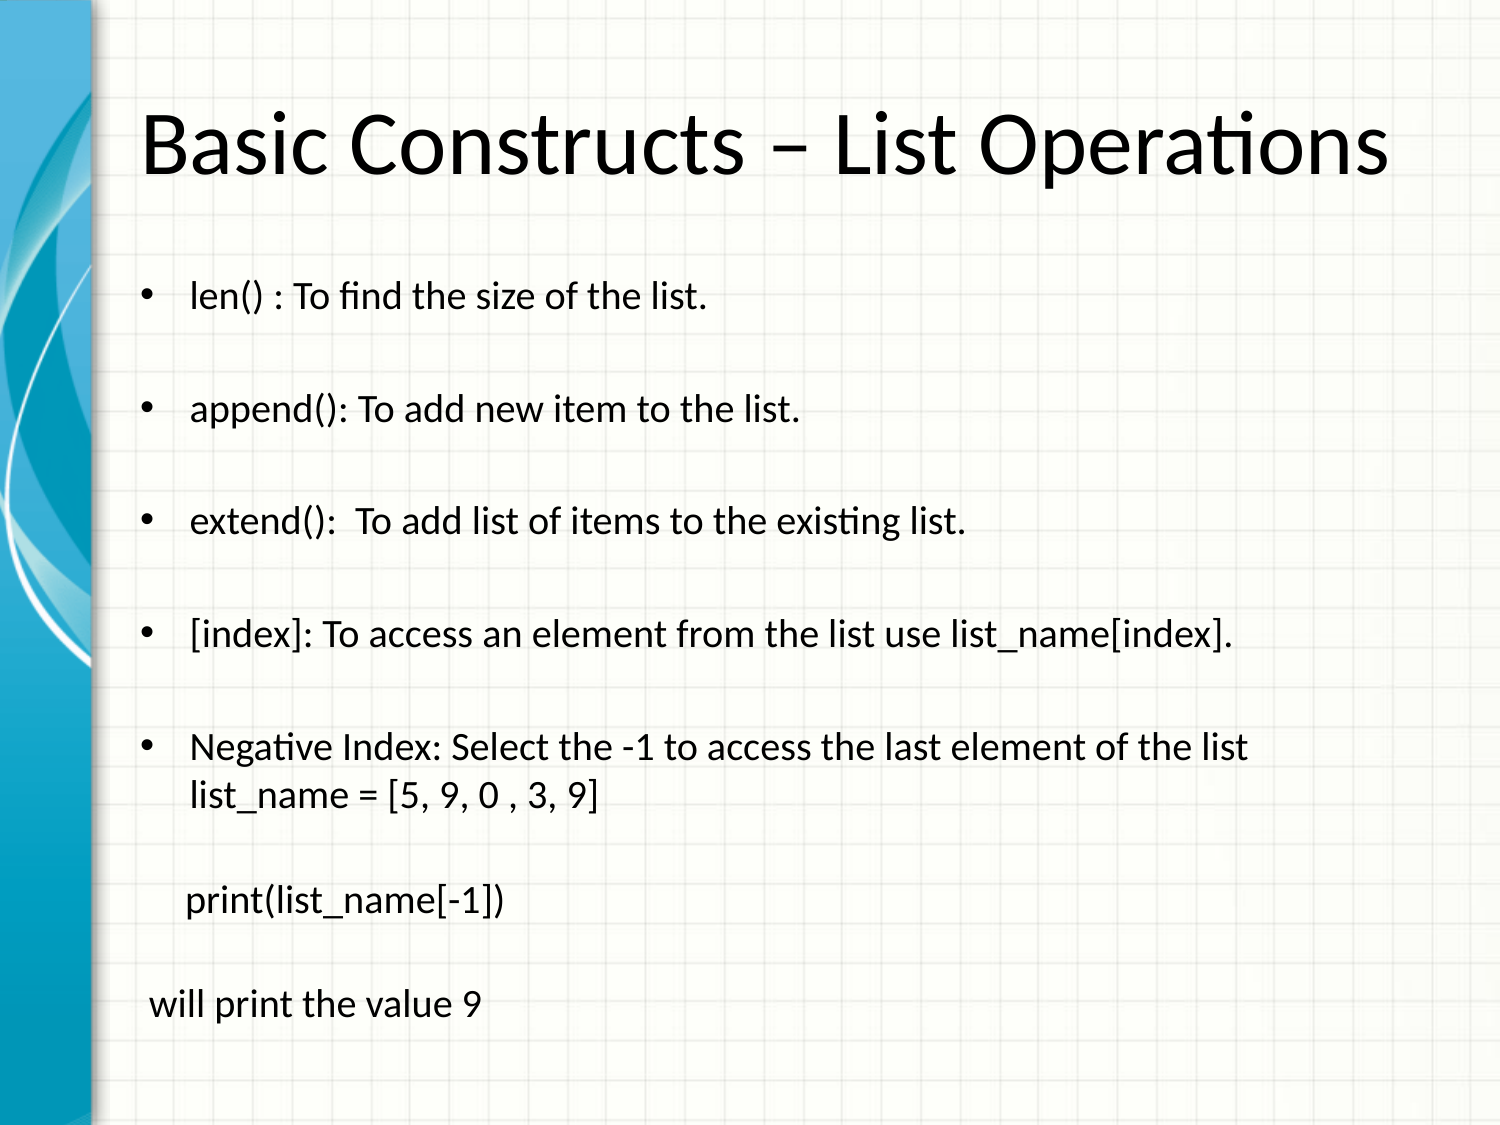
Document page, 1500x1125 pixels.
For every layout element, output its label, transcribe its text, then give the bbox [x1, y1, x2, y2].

list len() : To find the size of the list. append(): To add new item to the list. extend(): To add list of items to the existing list. [index]: To access an element from the list use list_name[index]. Negative Index: Select the -1 to access the last element of the list list_name = [5, 9, 0 , 3, 9] print(list_name[-1]) will print the value 9 [125, 261, 1475, 1100]
picture [0, 0, 1500, 1125]
title Basic Constructs – List Operations [125, 44, 1450, 232]
